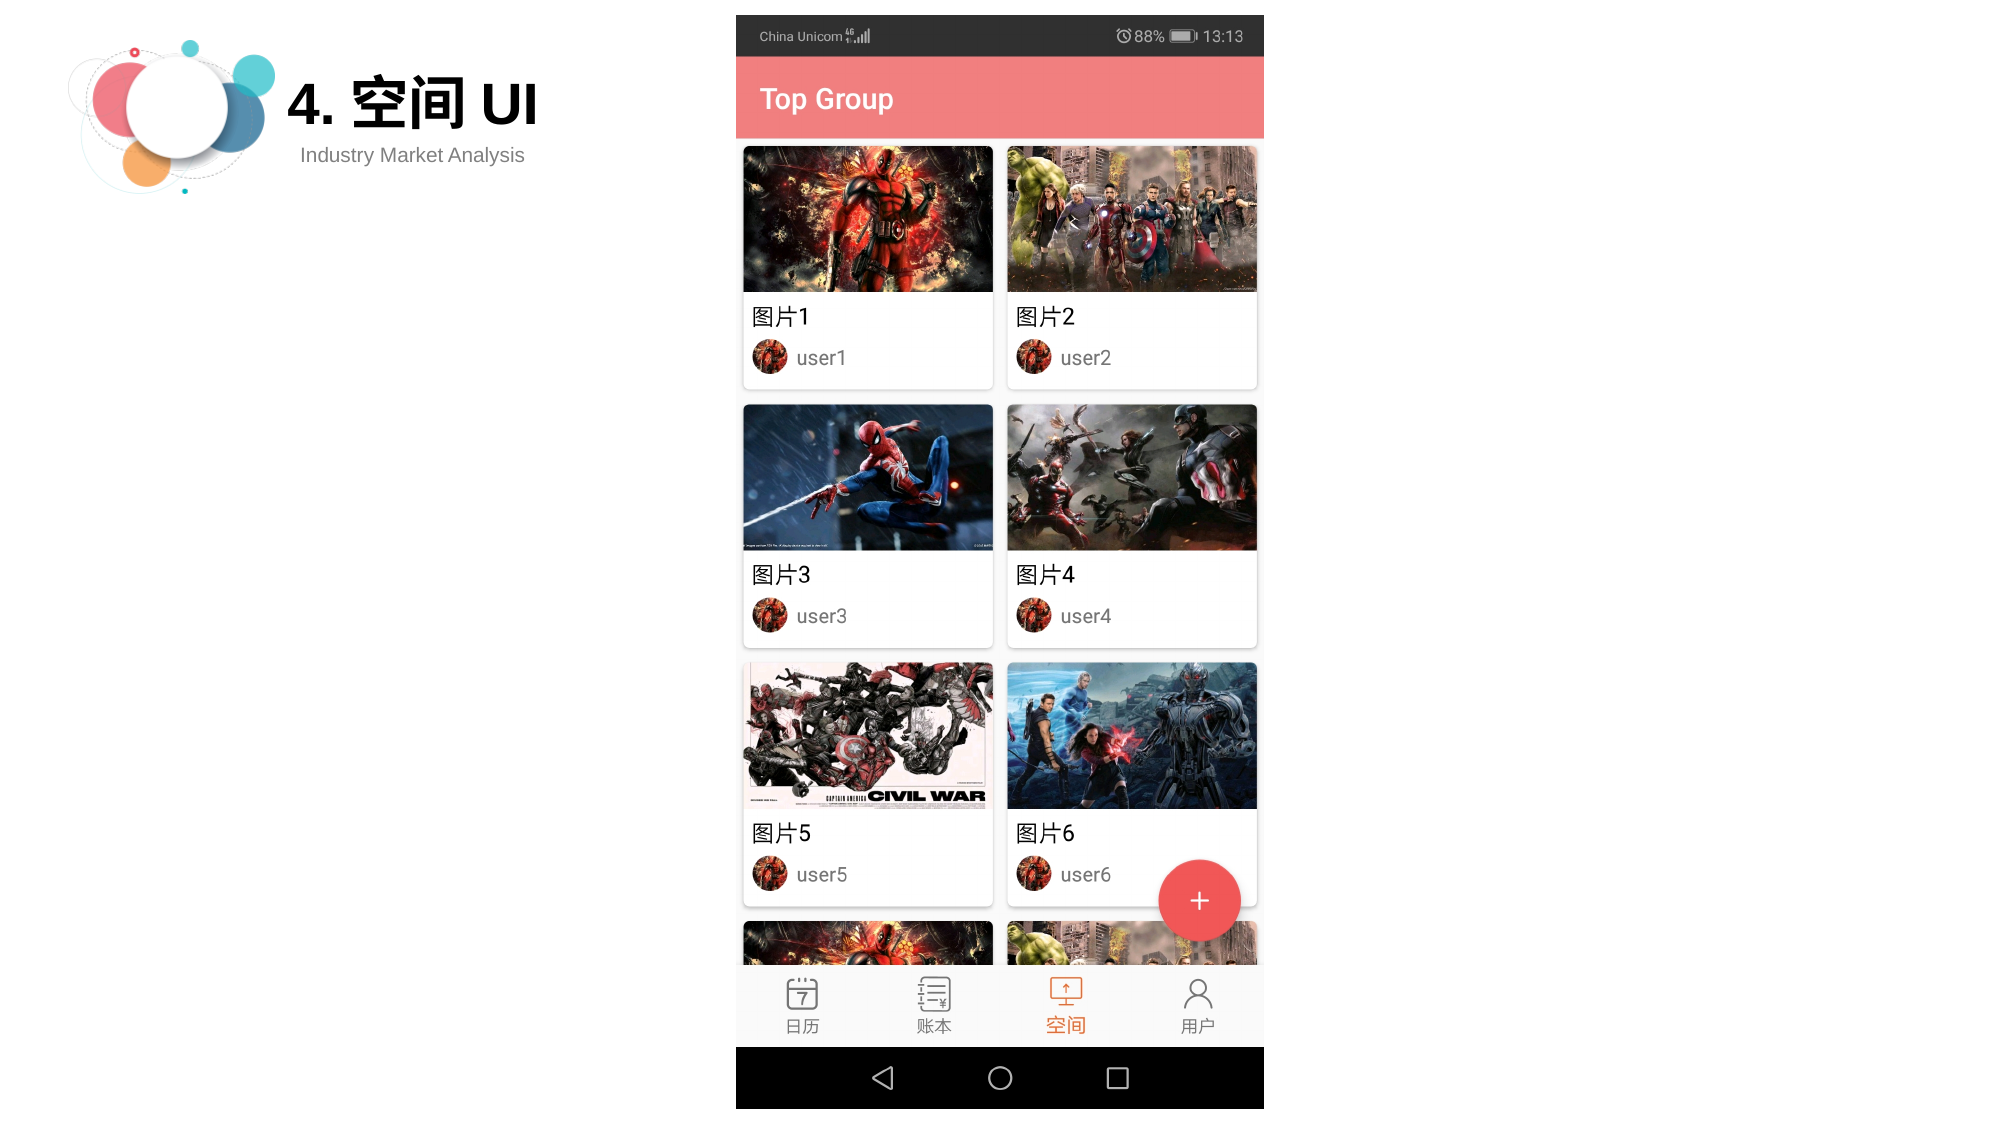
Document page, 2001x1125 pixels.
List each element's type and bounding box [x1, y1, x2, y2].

picture [67, 40, 275, 194]
picture [736, 15, 1264, 1110]
text_box [292, 57, 736, 172]
